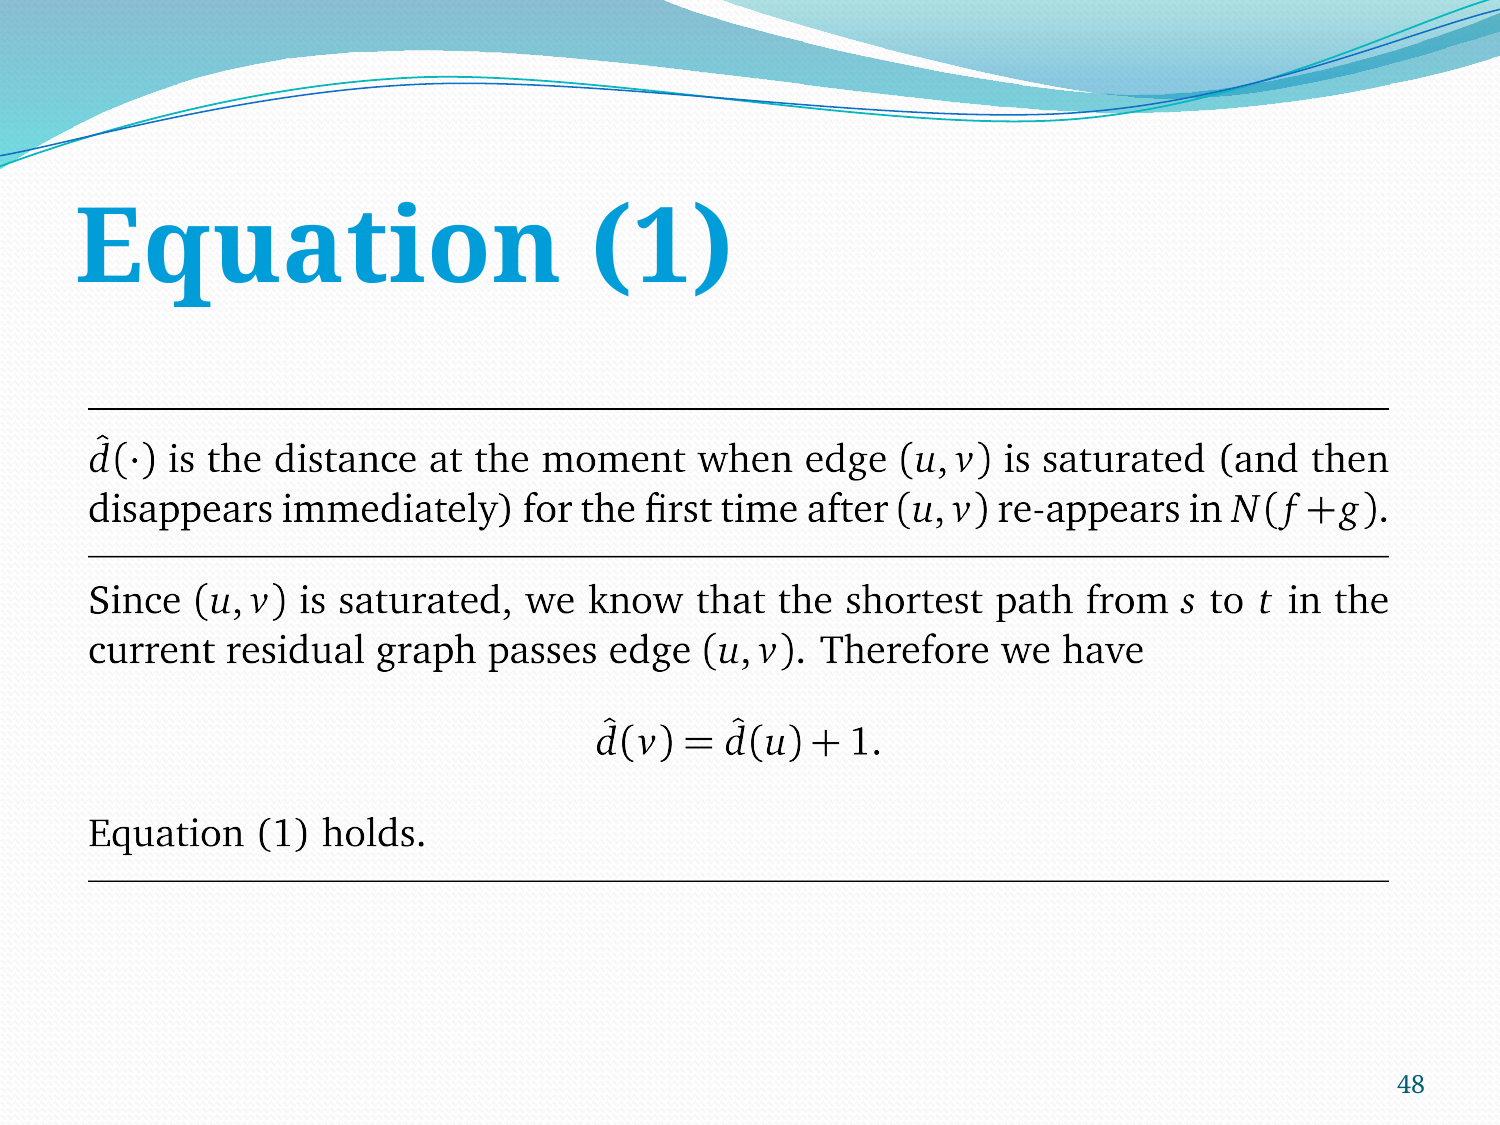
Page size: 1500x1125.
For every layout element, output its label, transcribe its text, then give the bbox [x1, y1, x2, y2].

picture [88, 408, 1389, 882]
slide_number 48 [1299, 1042, 1425, 1103]
title Equation (1) [75, 115, 1425, 303]
